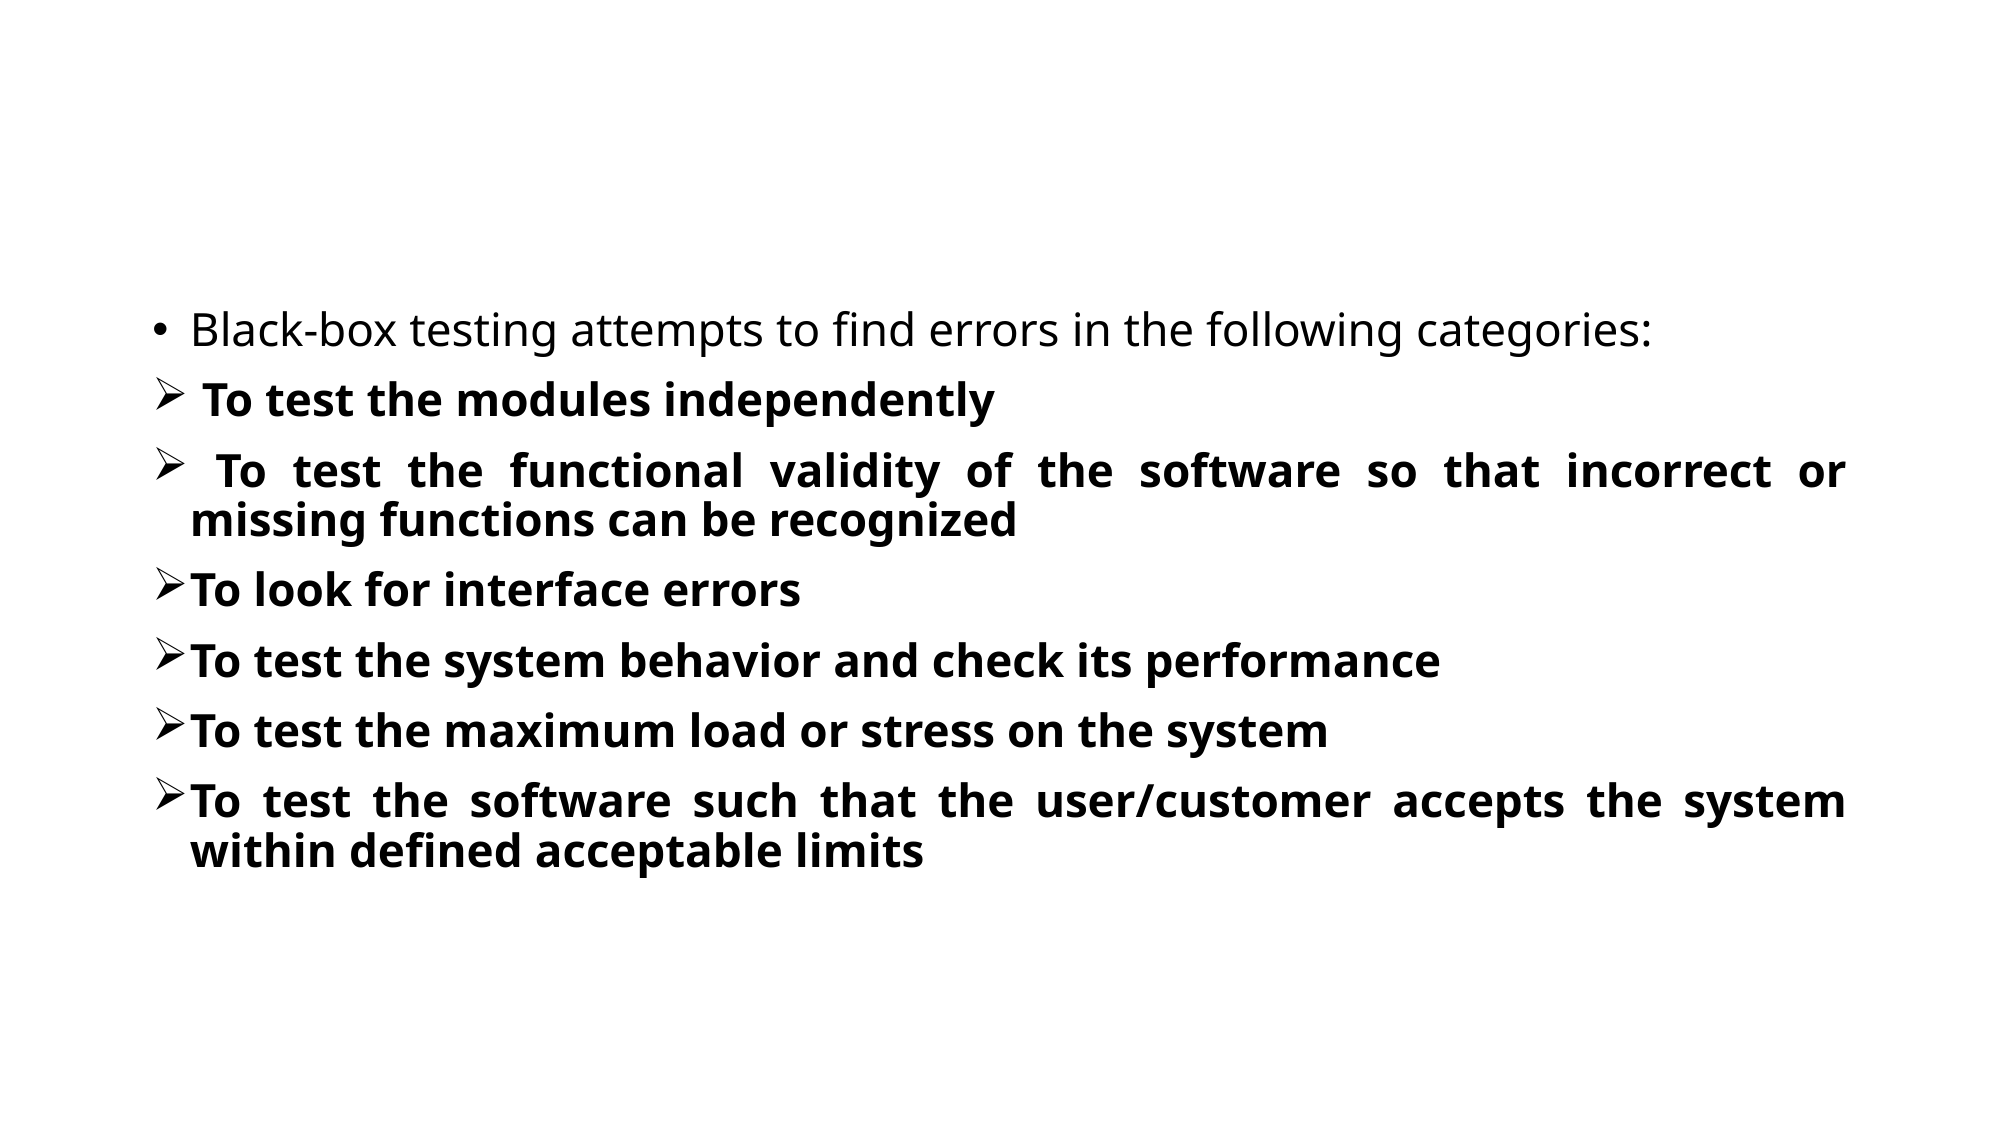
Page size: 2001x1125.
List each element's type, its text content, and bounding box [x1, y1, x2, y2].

list Black-box testing attempts to find errors in the following categories: To test the modules independently To test the functional validity of the software so that incorrect or missing functions can be recognized To look for interface errors To test the system behavior and check its performance To test the maximum load or stress on the system To test the software such that the user/customer accepts the system within defined acceptable limits [137, 299, 1863, 1014]
